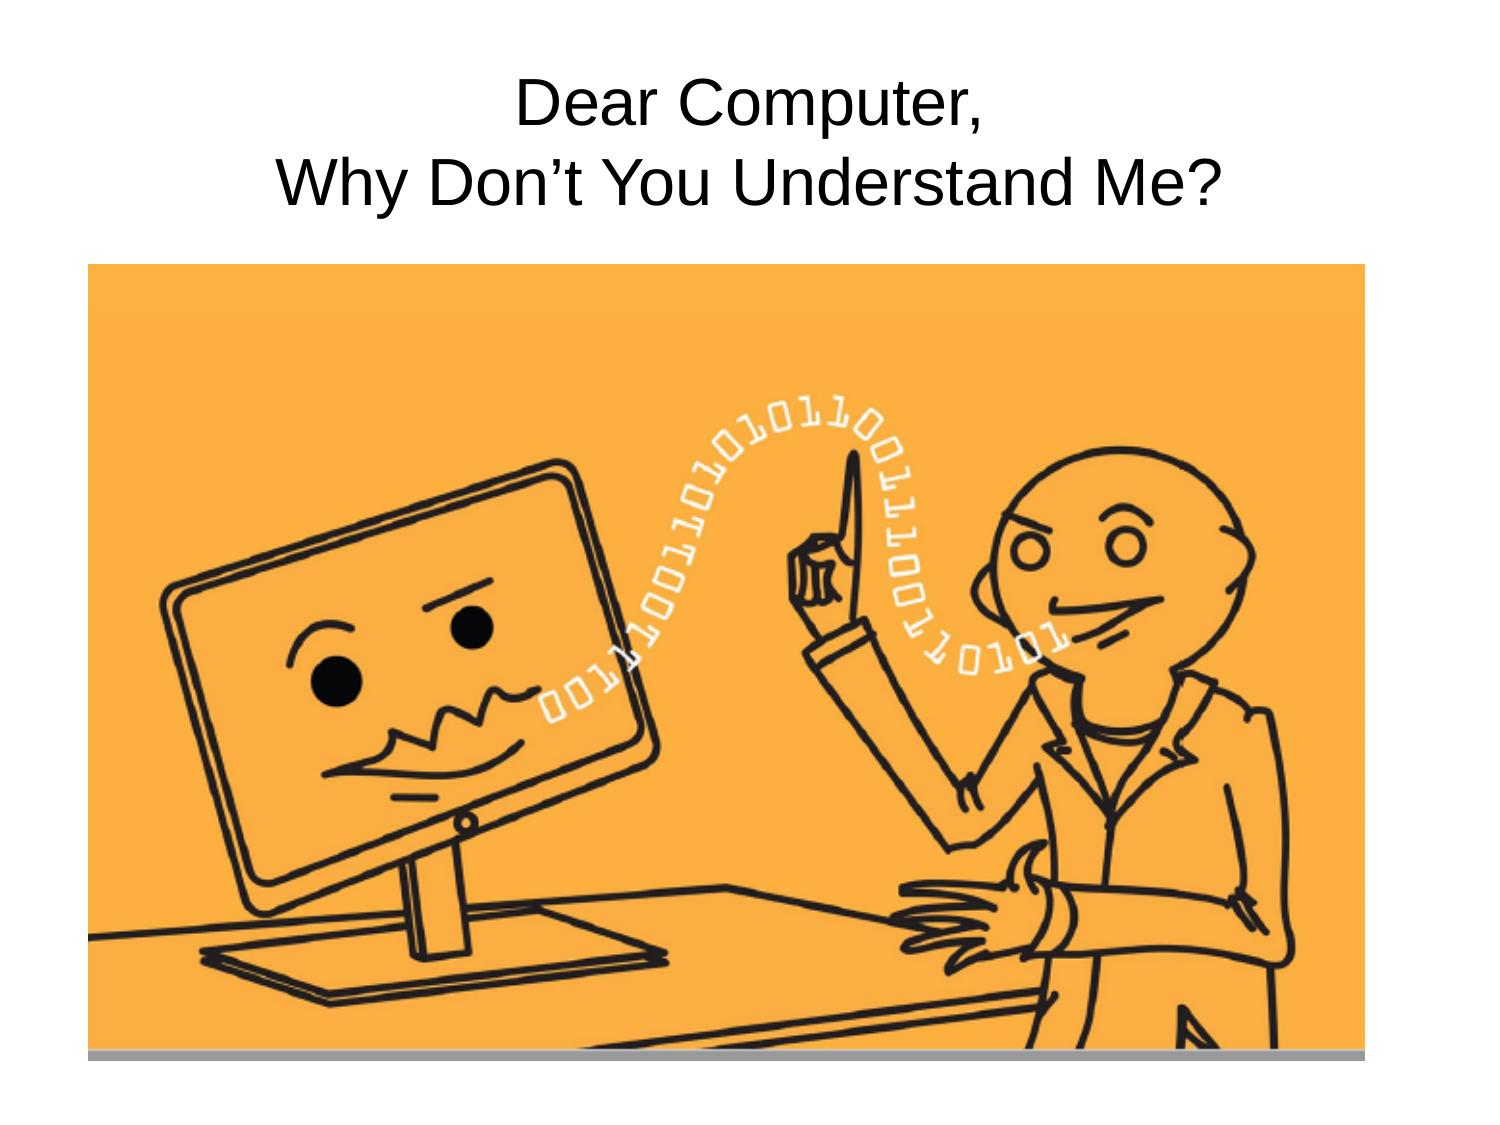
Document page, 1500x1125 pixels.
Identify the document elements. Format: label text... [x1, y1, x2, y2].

picture [88, 264, 1365, 1062]
title Dear Computer, Why Don’t You Understand Me? [75, 45, 1425, 233]
